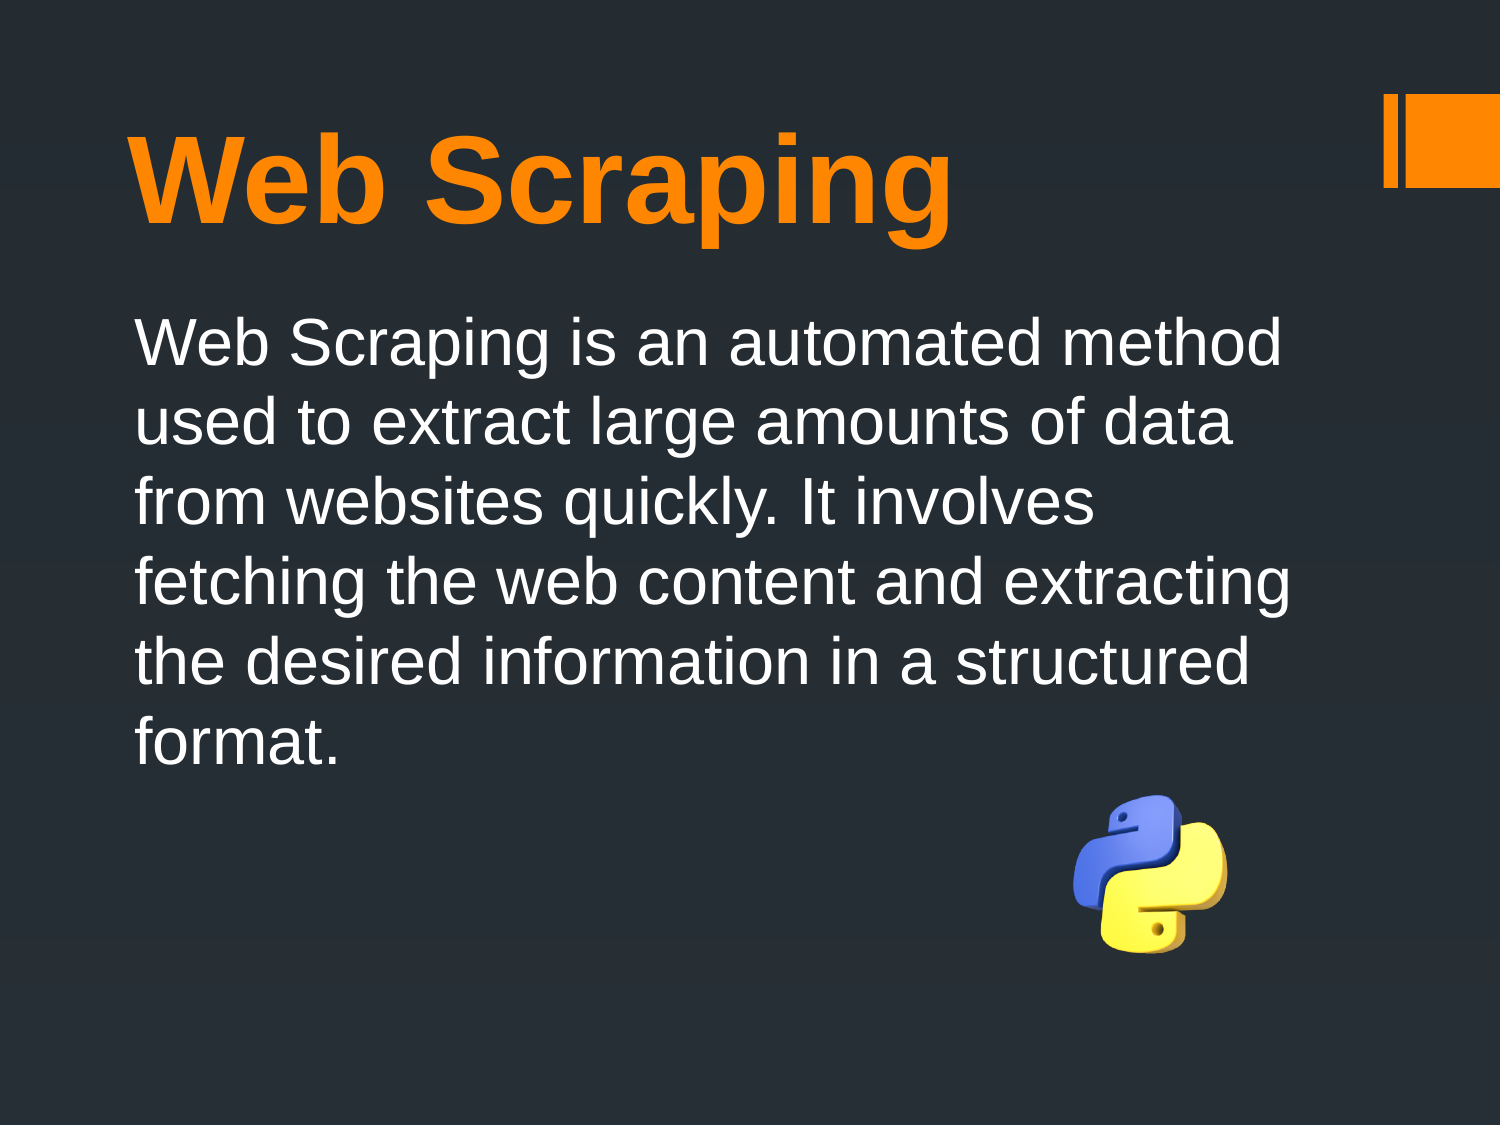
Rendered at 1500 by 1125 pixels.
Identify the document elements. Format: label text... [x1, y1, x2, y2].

list Web Scraping is an automated method used to extract large amounts of data from websites quickly. It involves fetching the web content and extracting the desired information in a structured format. [112, 290, 1313, 953]
picture [1061, 786, 1240, 965]
title Web Scraping [112, 66, 1313, 256]
